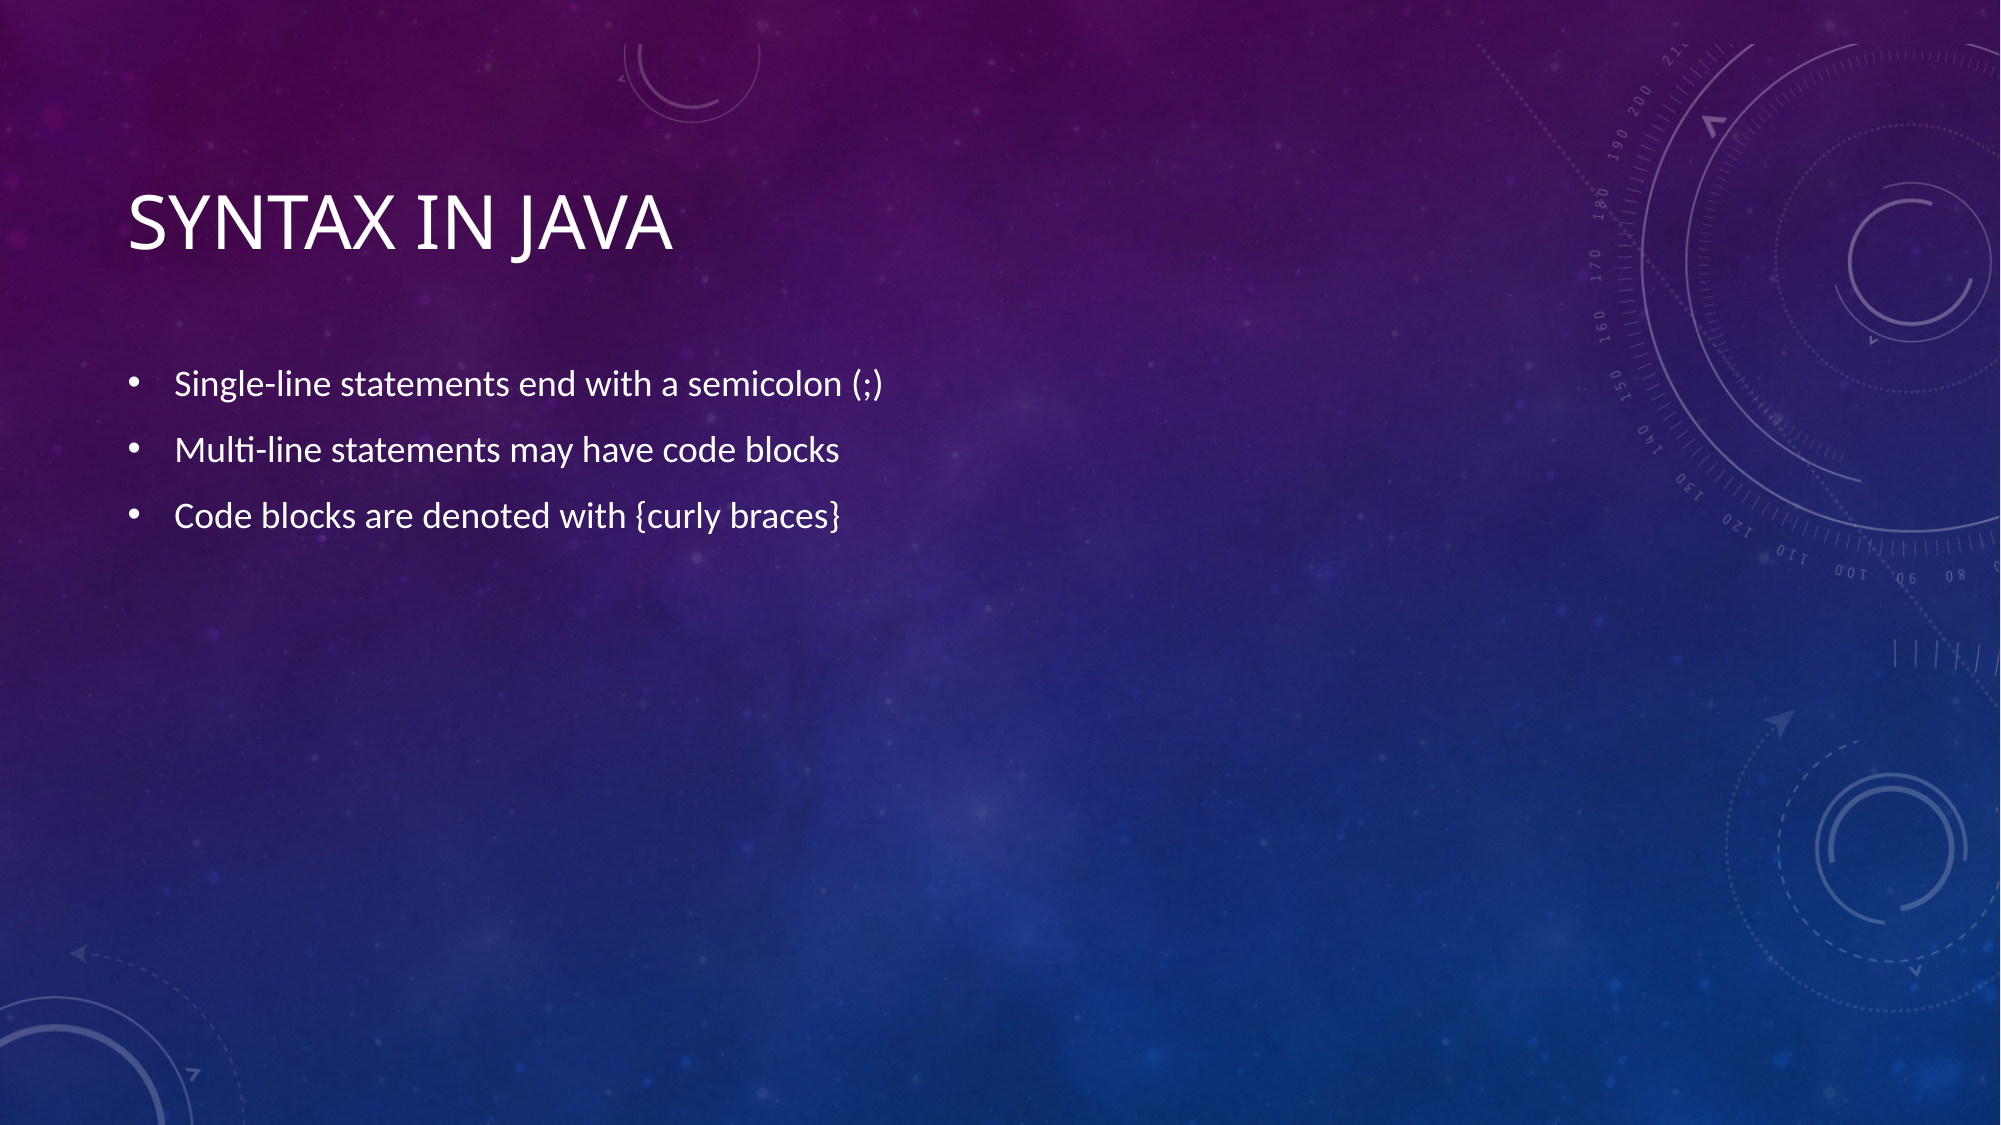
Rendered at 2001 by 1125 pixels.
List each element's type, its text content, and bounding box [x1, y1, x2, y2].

list Single-line statements end with a semicolon (;) Multi-line statements may have code blocks Code blocks are denoted with {curly braces} [112, 351, 1775, 950]
title Syntax in java [112, 99, 1775, 339]
picture [0, 0, 2001, 1125]
